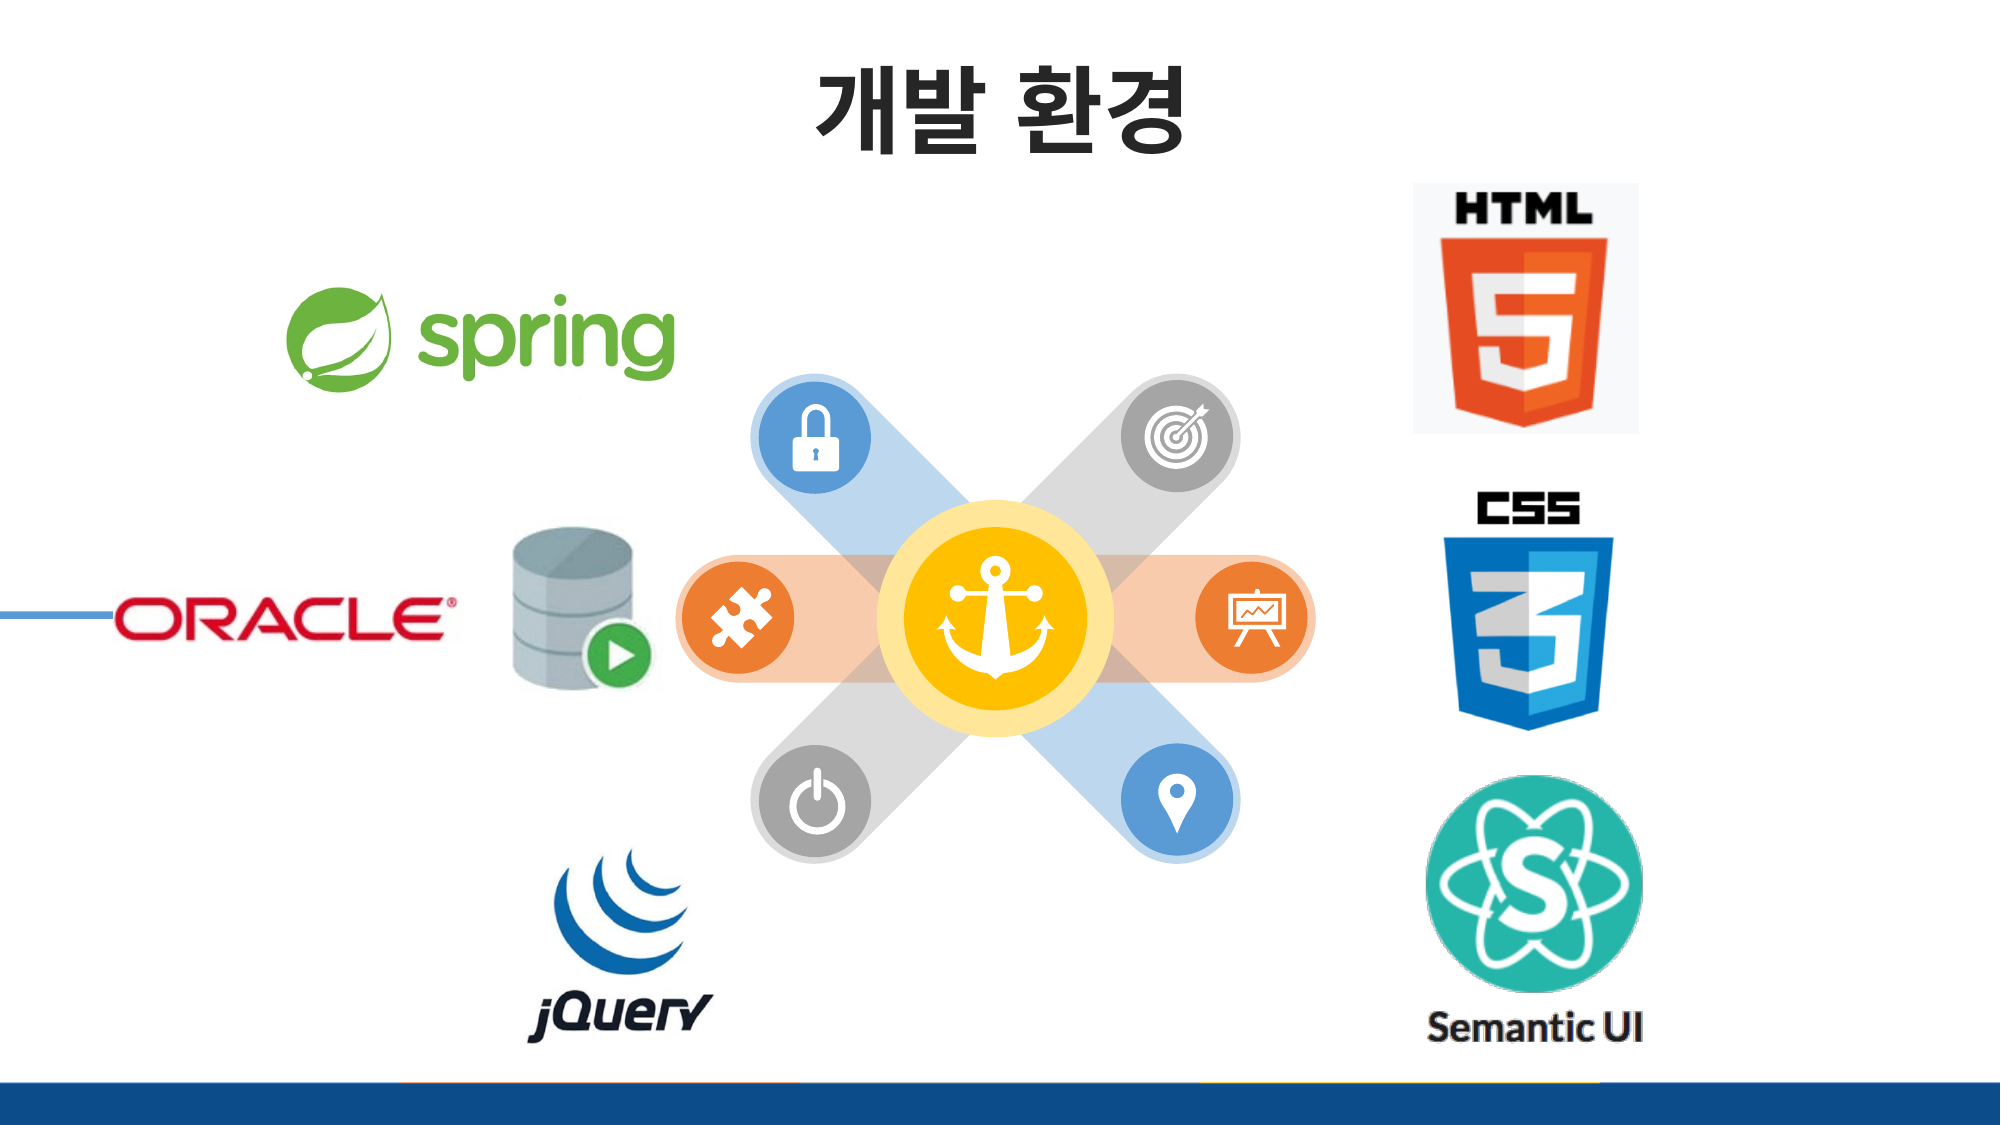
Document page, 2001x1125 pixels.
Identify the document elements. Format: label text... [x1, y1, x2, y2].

text_box [1023, 372, 1242, 592]
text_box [876, 499, 1115, 738]
text_box [1157, 772, 1197, 837]
text_box [791, 403, 841, 473]
text_box [757, 743, 873, 859]
text_box [0, 1082, 1245, 1125]
text_box [1022, 684, 1242, 865]
text_box [1115, 553, 1317, 684]
text_box [680, 560, 796, 675]
picture [1432, 477, 1619, 738]
text_box [749, 372, 968, 553]
text_box [1119, 742, 1235, 857]
picture [281, 219, 683, 446]
text_box [674, 553, 876, 684]
picture [112, 516, 663, 700]
text_box [1143, 401, 1212, 470]
text_box [1194, 560, 1309, 675]
list 개발 환경 [53, 55, 1952, 175]
text_box [749, 646, 969, 865]
text_box [757, 380, 872, 495]
text_box [788, 766, 847, 836]
text_box [1227, 587, 1288, 648]
text_box [1119, 378, 1235, 494]
text_box [1823, 1082, 2000, 1125]
text_box [709, 585, 774, 651]
picture [1245, 744, 1823, 1125]
picture [1413, 183, 1639, 434]
picture [515, 822, 723, 1055]
